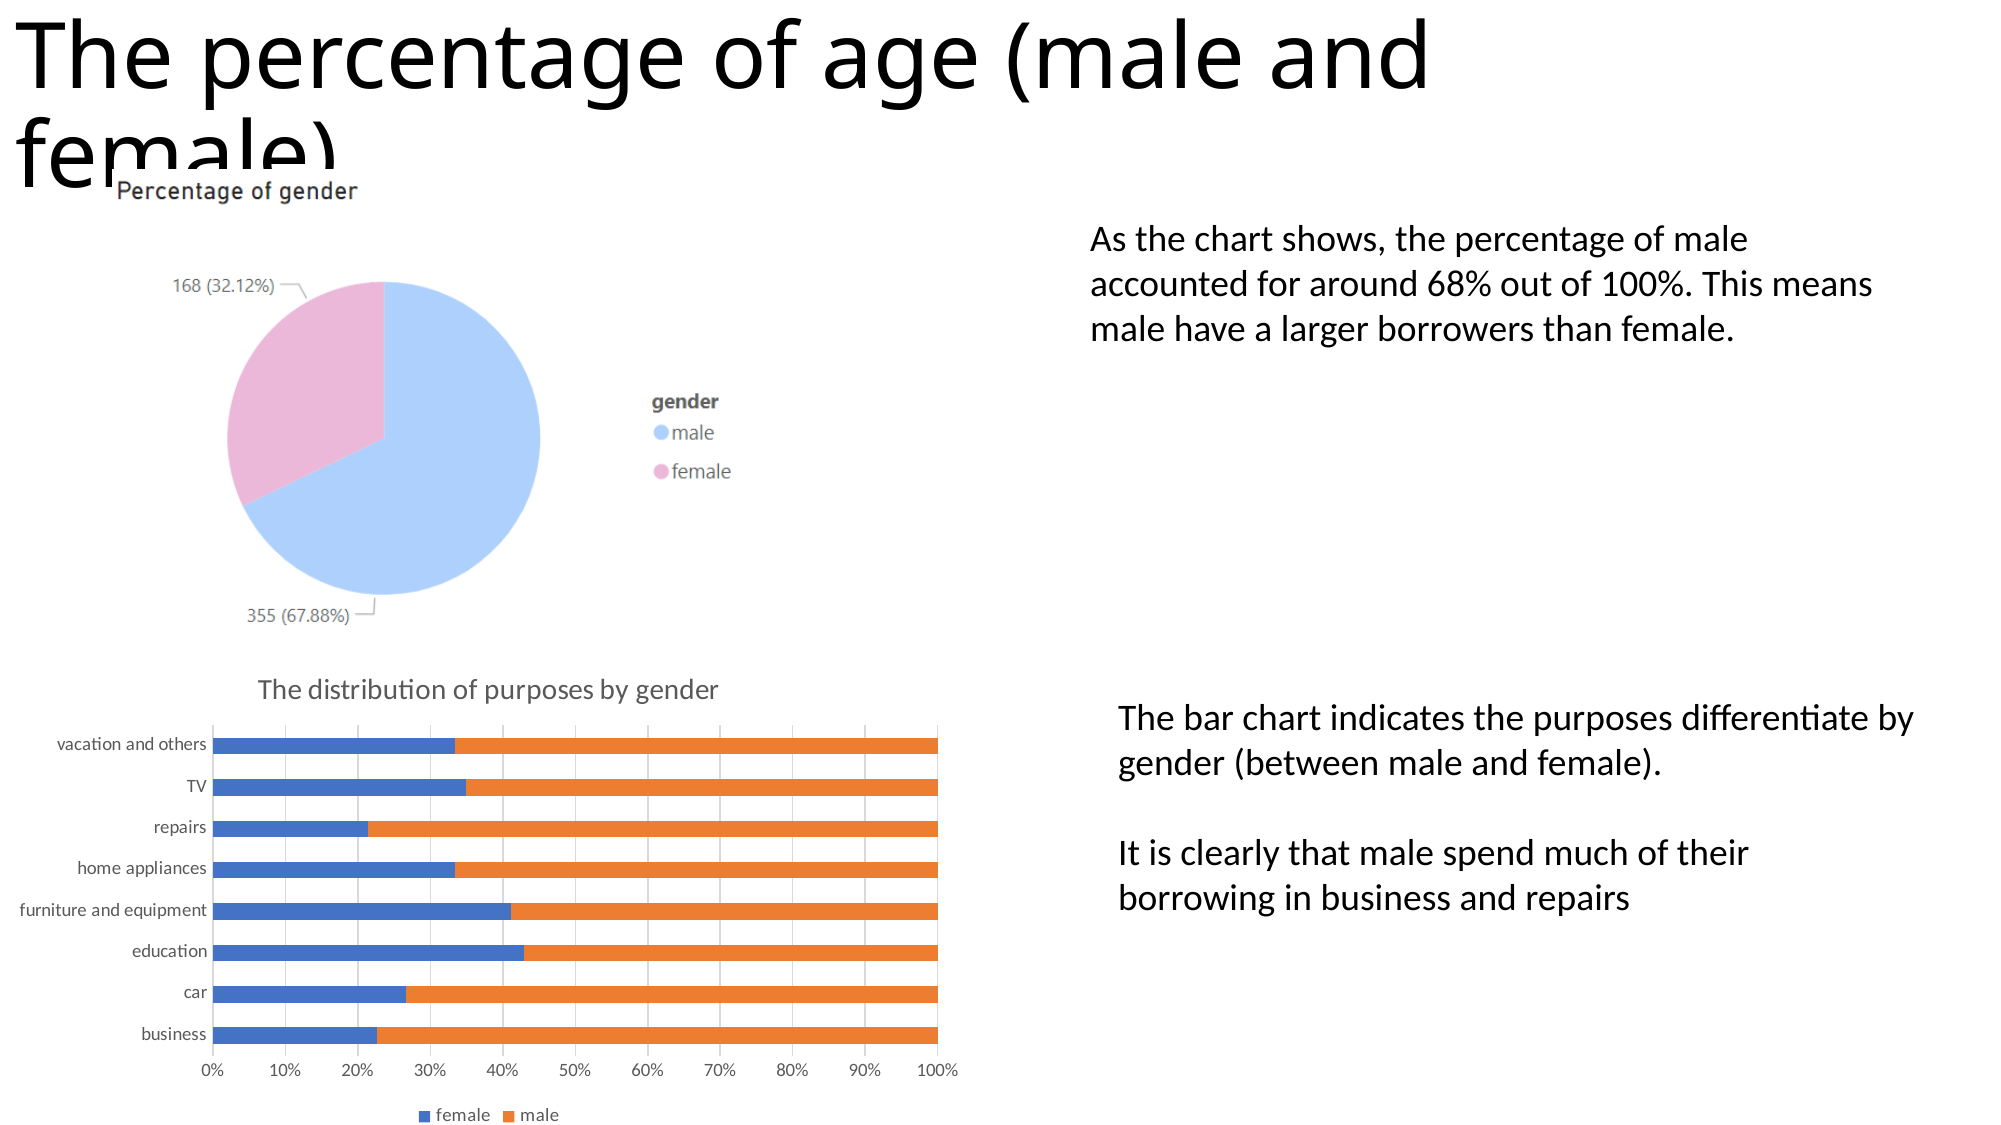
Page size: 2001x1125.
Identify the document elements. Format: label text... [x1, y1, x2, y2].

picture [112, 169, 746, 650]
text_box As the chart shows, the percentage of male accounted for around 68% out of 100%. This means male have a larger borrowers than female. [1075, 206, 1930, 357]
text_box The bar chart indicates the purposes differentiate by gender (between male and female). It is clearly that male spend much of their borrowing in business and repairs [1103, 685, 1930, 926]
chart [0, 650, 979, 1125]
title The percentage of age (male and female) [0, 0, 1725, 218]
